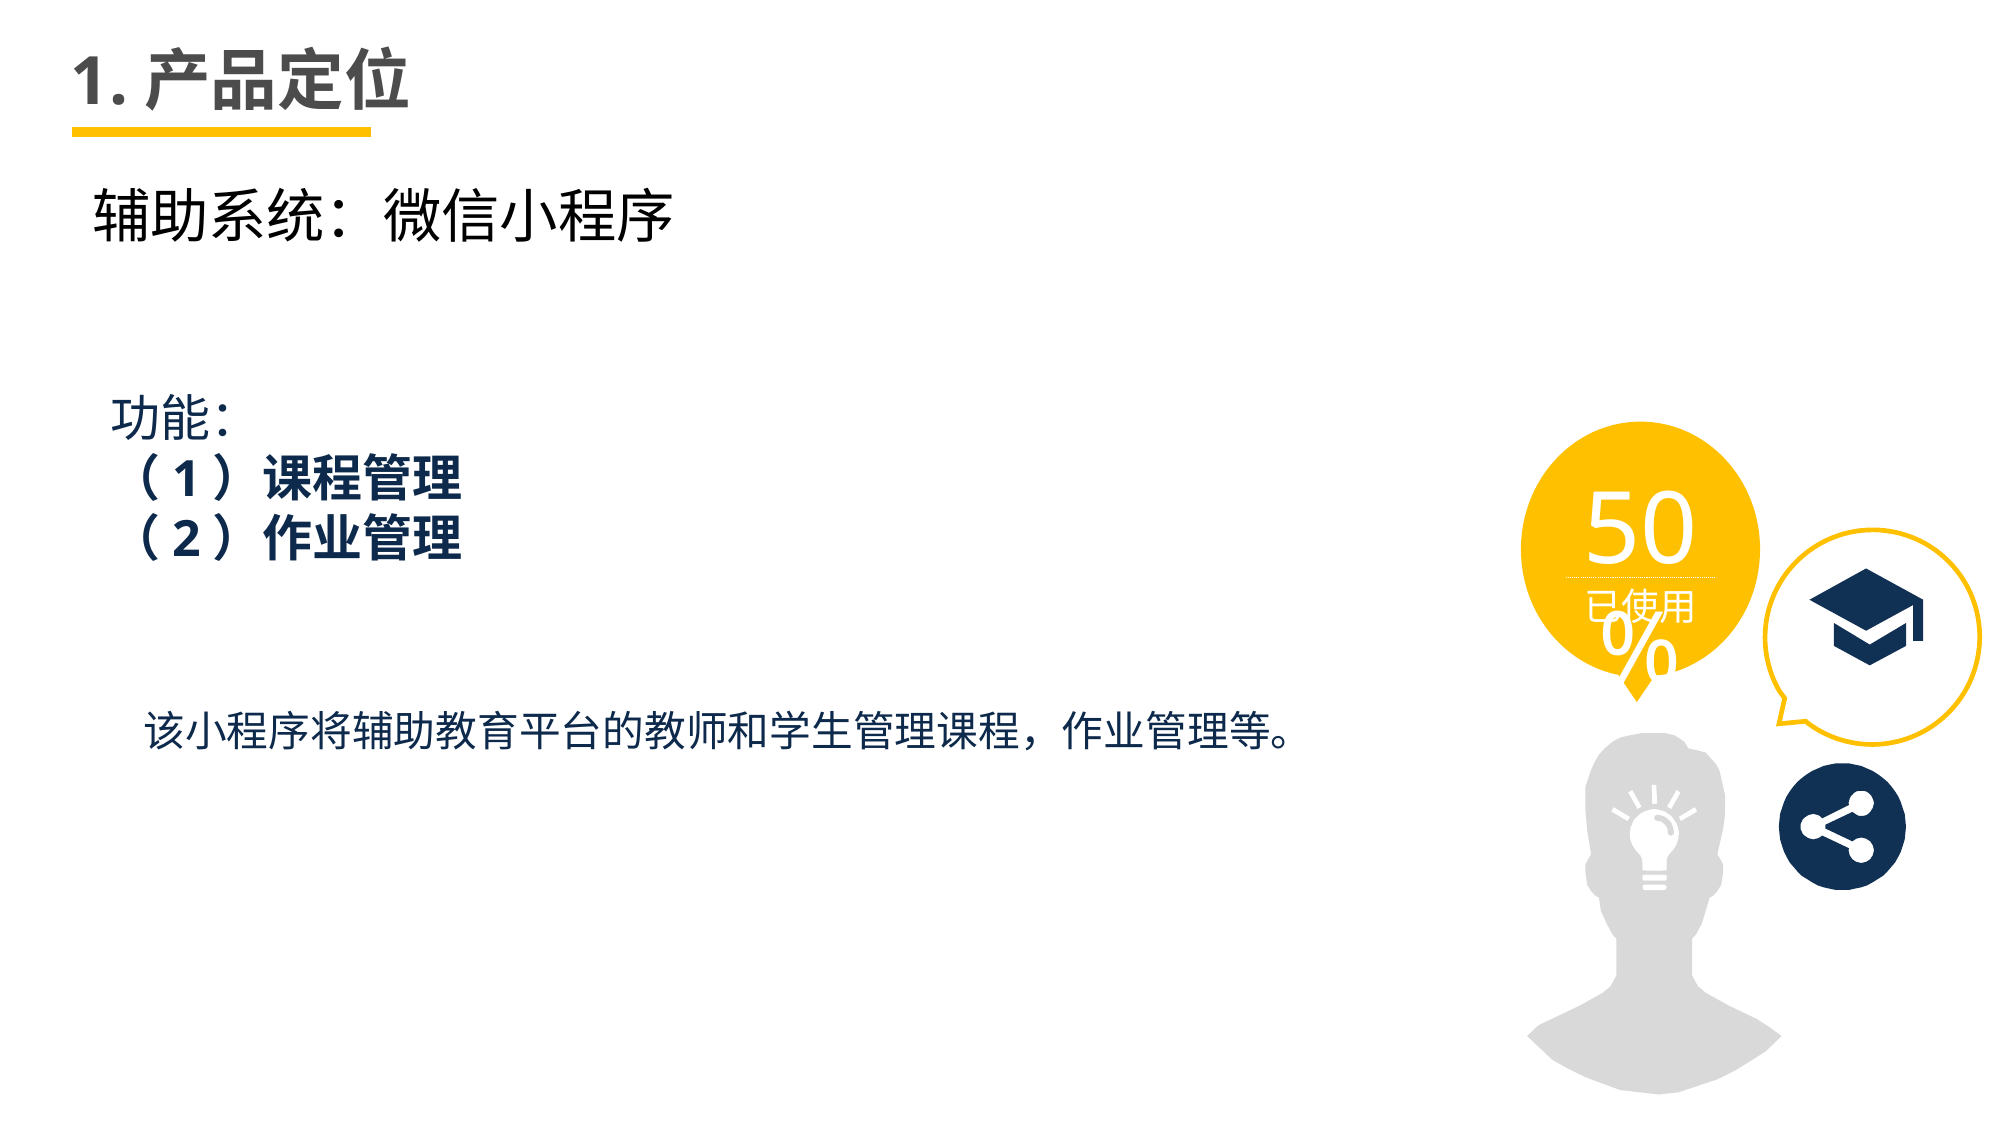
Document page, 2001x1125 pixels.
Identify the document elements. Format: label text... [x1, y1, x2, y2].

text_box 辅助系统：微信小程序 [77, 171, 690, 256]
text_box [1523, 423, 1758, 698]
text_box 该小程序将辅助教育平台的教师和学生管理课程，作业管理等。 [128, 697, 1328, 763]
text_box [1809, 568, 1924, 641]
text_box [1527, 733, 1782, 1095]
title 1.产品定位 [56, 39, 865, 130]
text_box 功能： （1）课程管理 （2）作业管理 [95, 378, 1096, 574]
text_box [1778, 763, 1907, 890]
text_box [1764, 528, 1981, 746]
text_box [1611, 784, 1698, 890]
text_box [1833, 622, 1907, 666]
